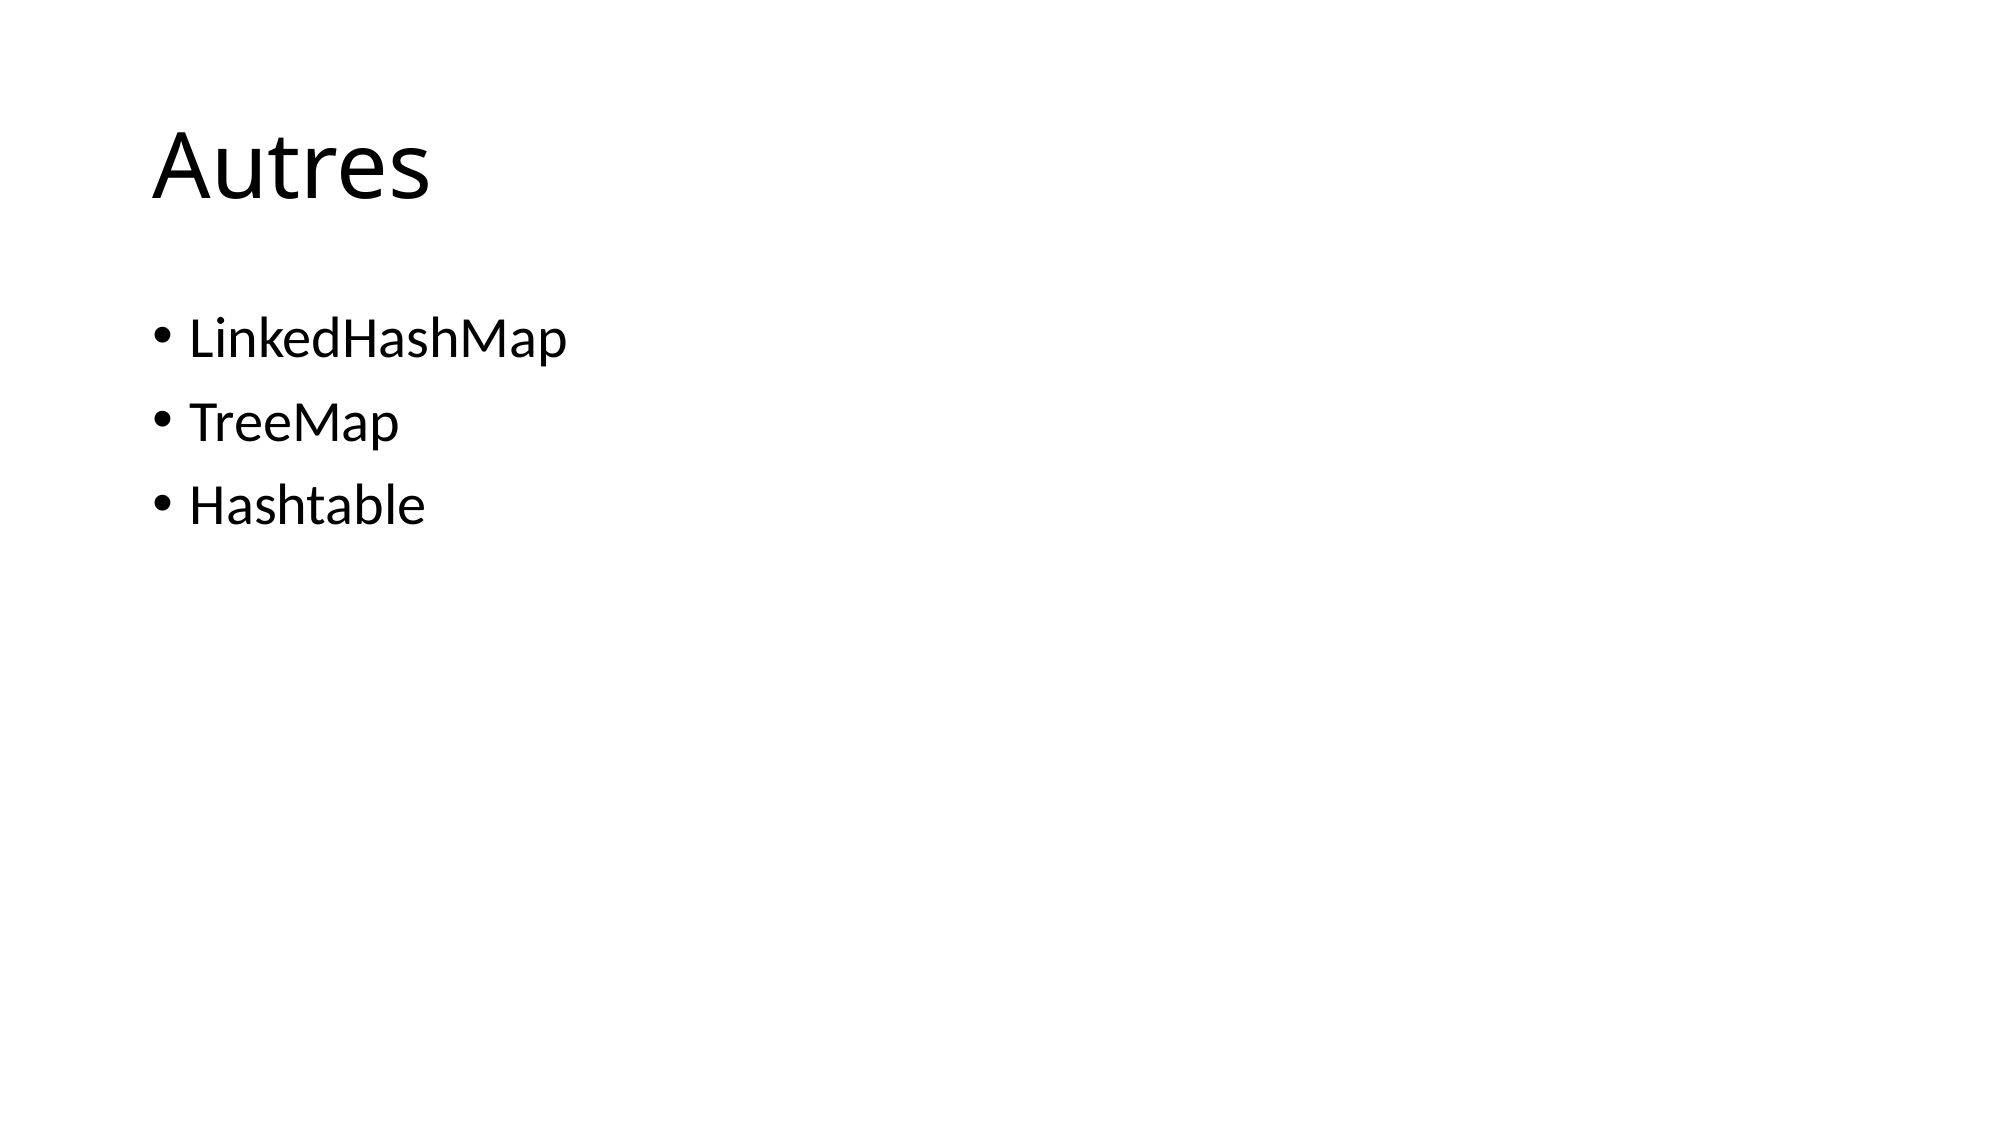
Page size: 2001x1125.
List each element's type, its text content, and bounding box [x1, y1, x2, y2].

list LinkedHashMap TreeMap Hashtable [137, 299, 1863, 1014]
title Autres [137, 59, 1863, 278]
